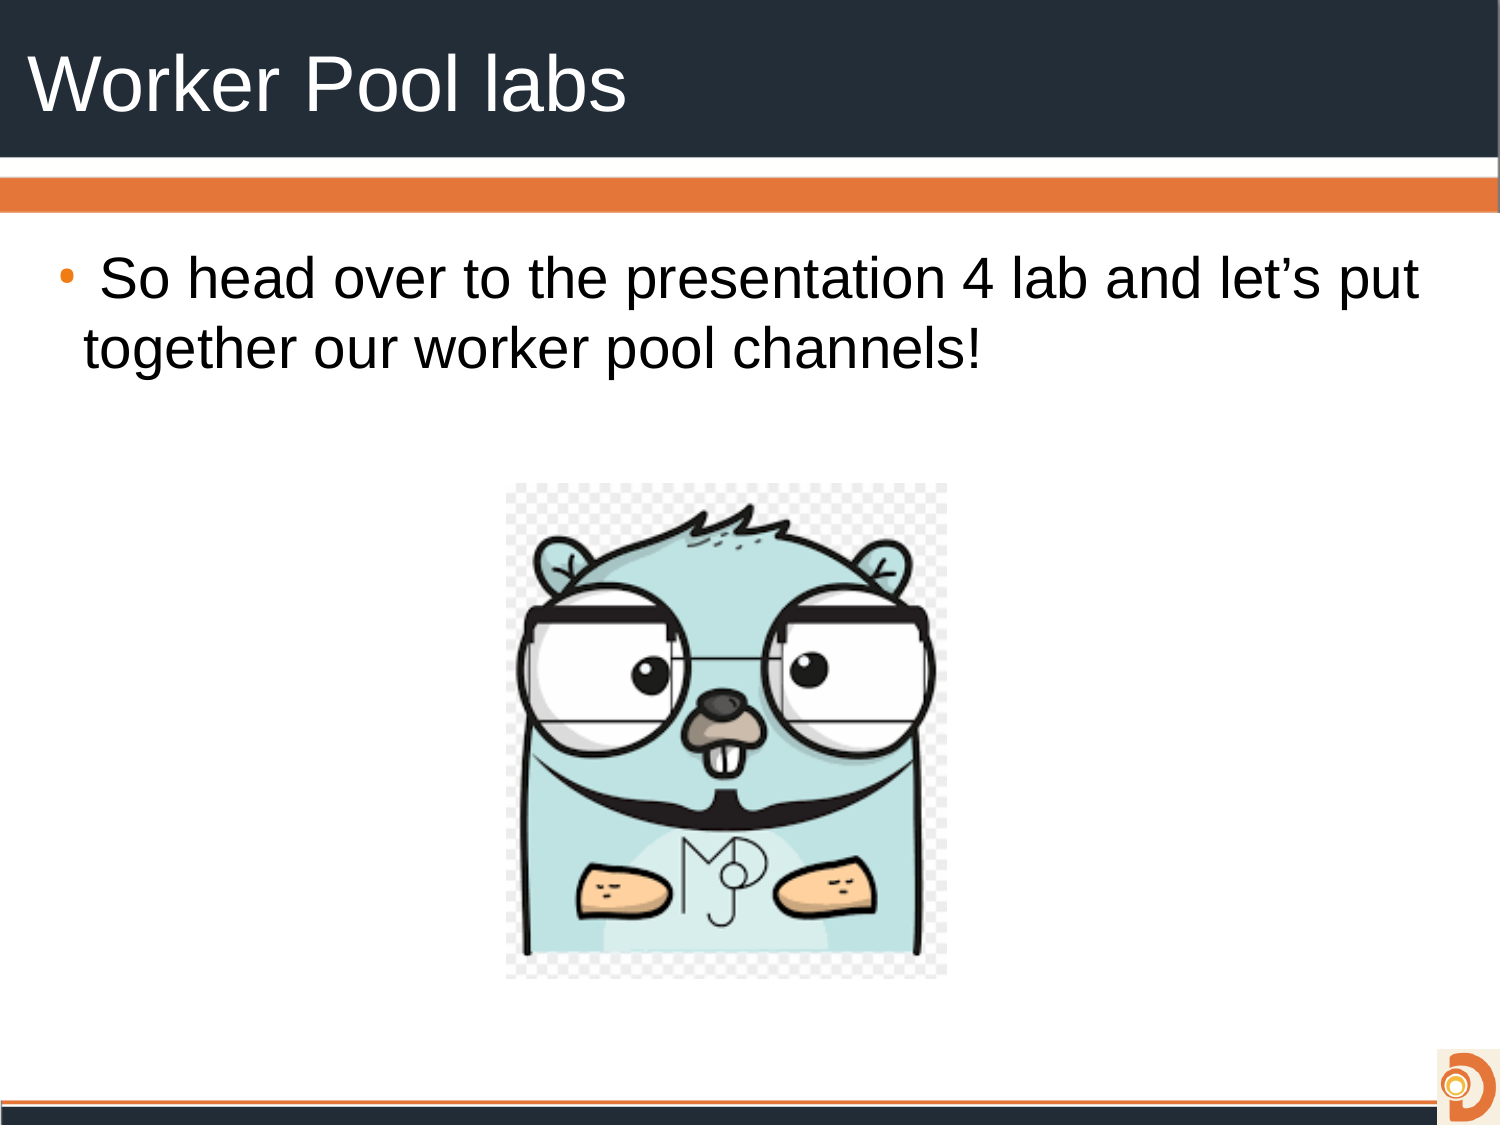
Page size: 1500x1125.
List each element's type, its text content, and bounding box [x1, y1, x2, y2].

title Worker Pool labs [12, 24, 1488, 136]
picture [2, 1049, 1500, 1125]
picture [0, 0, 1500, 213]
list So head over to the presentation 4 lab and let’s put together our worker pool channels! [12, 224, 1488, 1050]
picture [506, 482, 947, 980]
